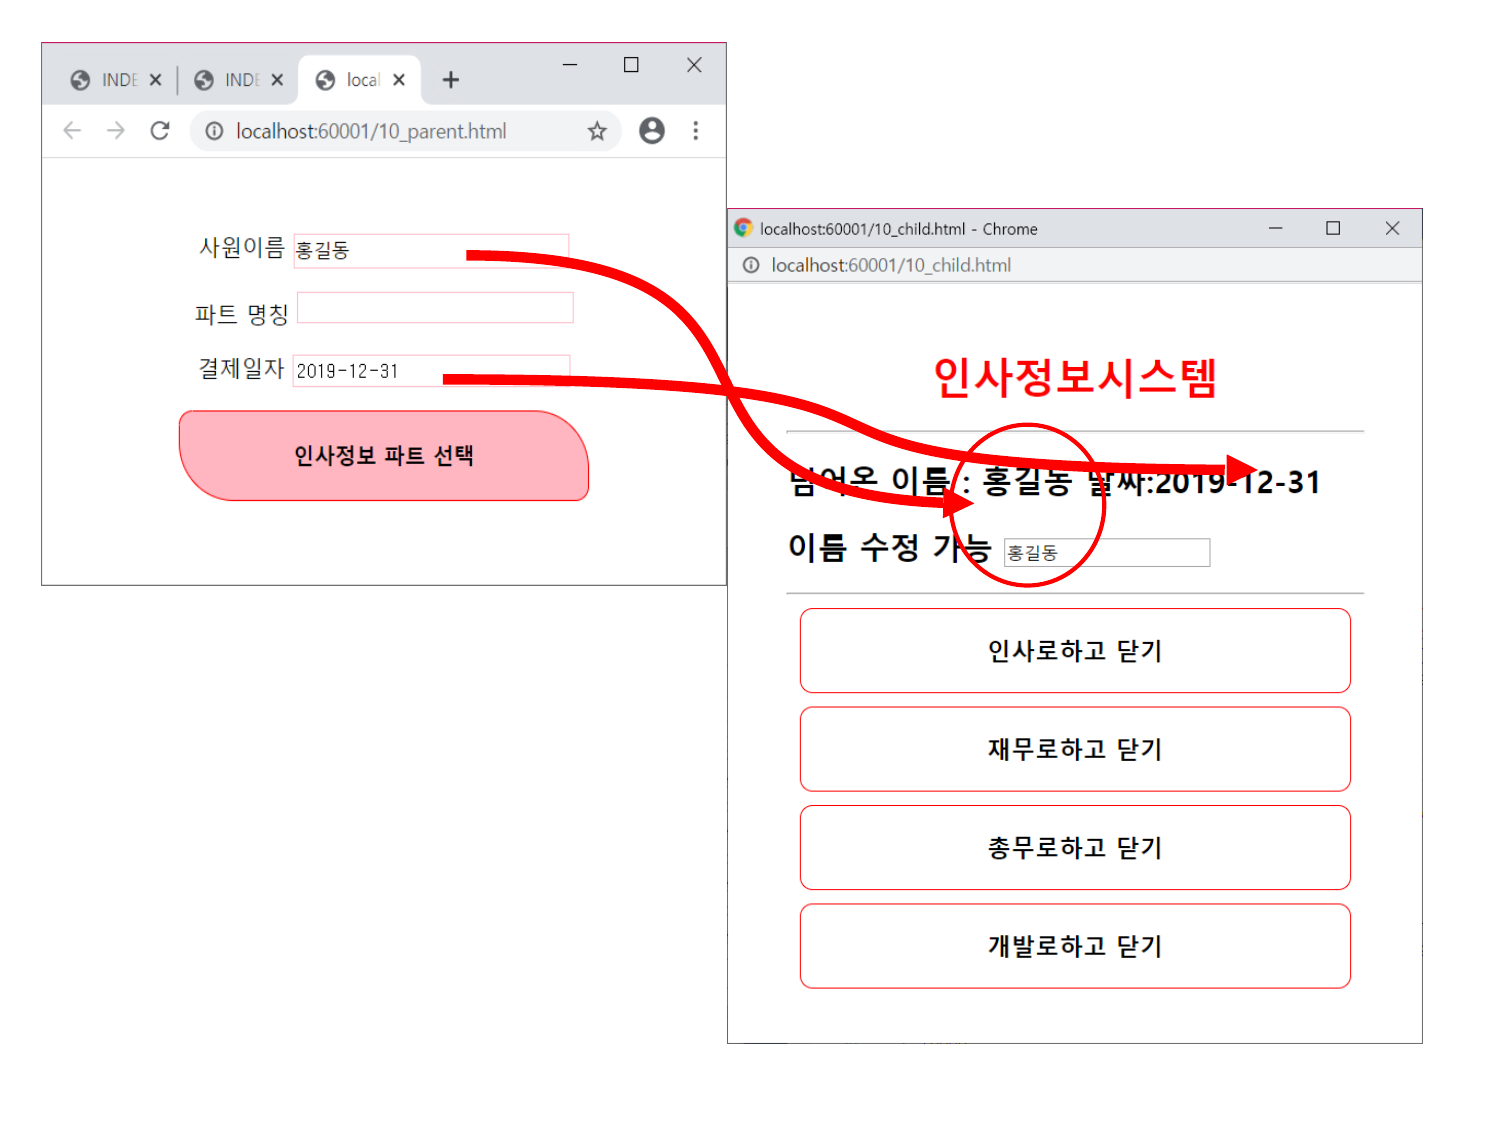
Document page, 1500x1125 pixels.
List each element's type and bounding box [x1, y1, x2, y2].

text_box [466, 479, 975, 504]
text_box [466, 255, 975, 377]
text_box [442, 379, 1259, 471]
picture [41, 42, 1423, 1044]
